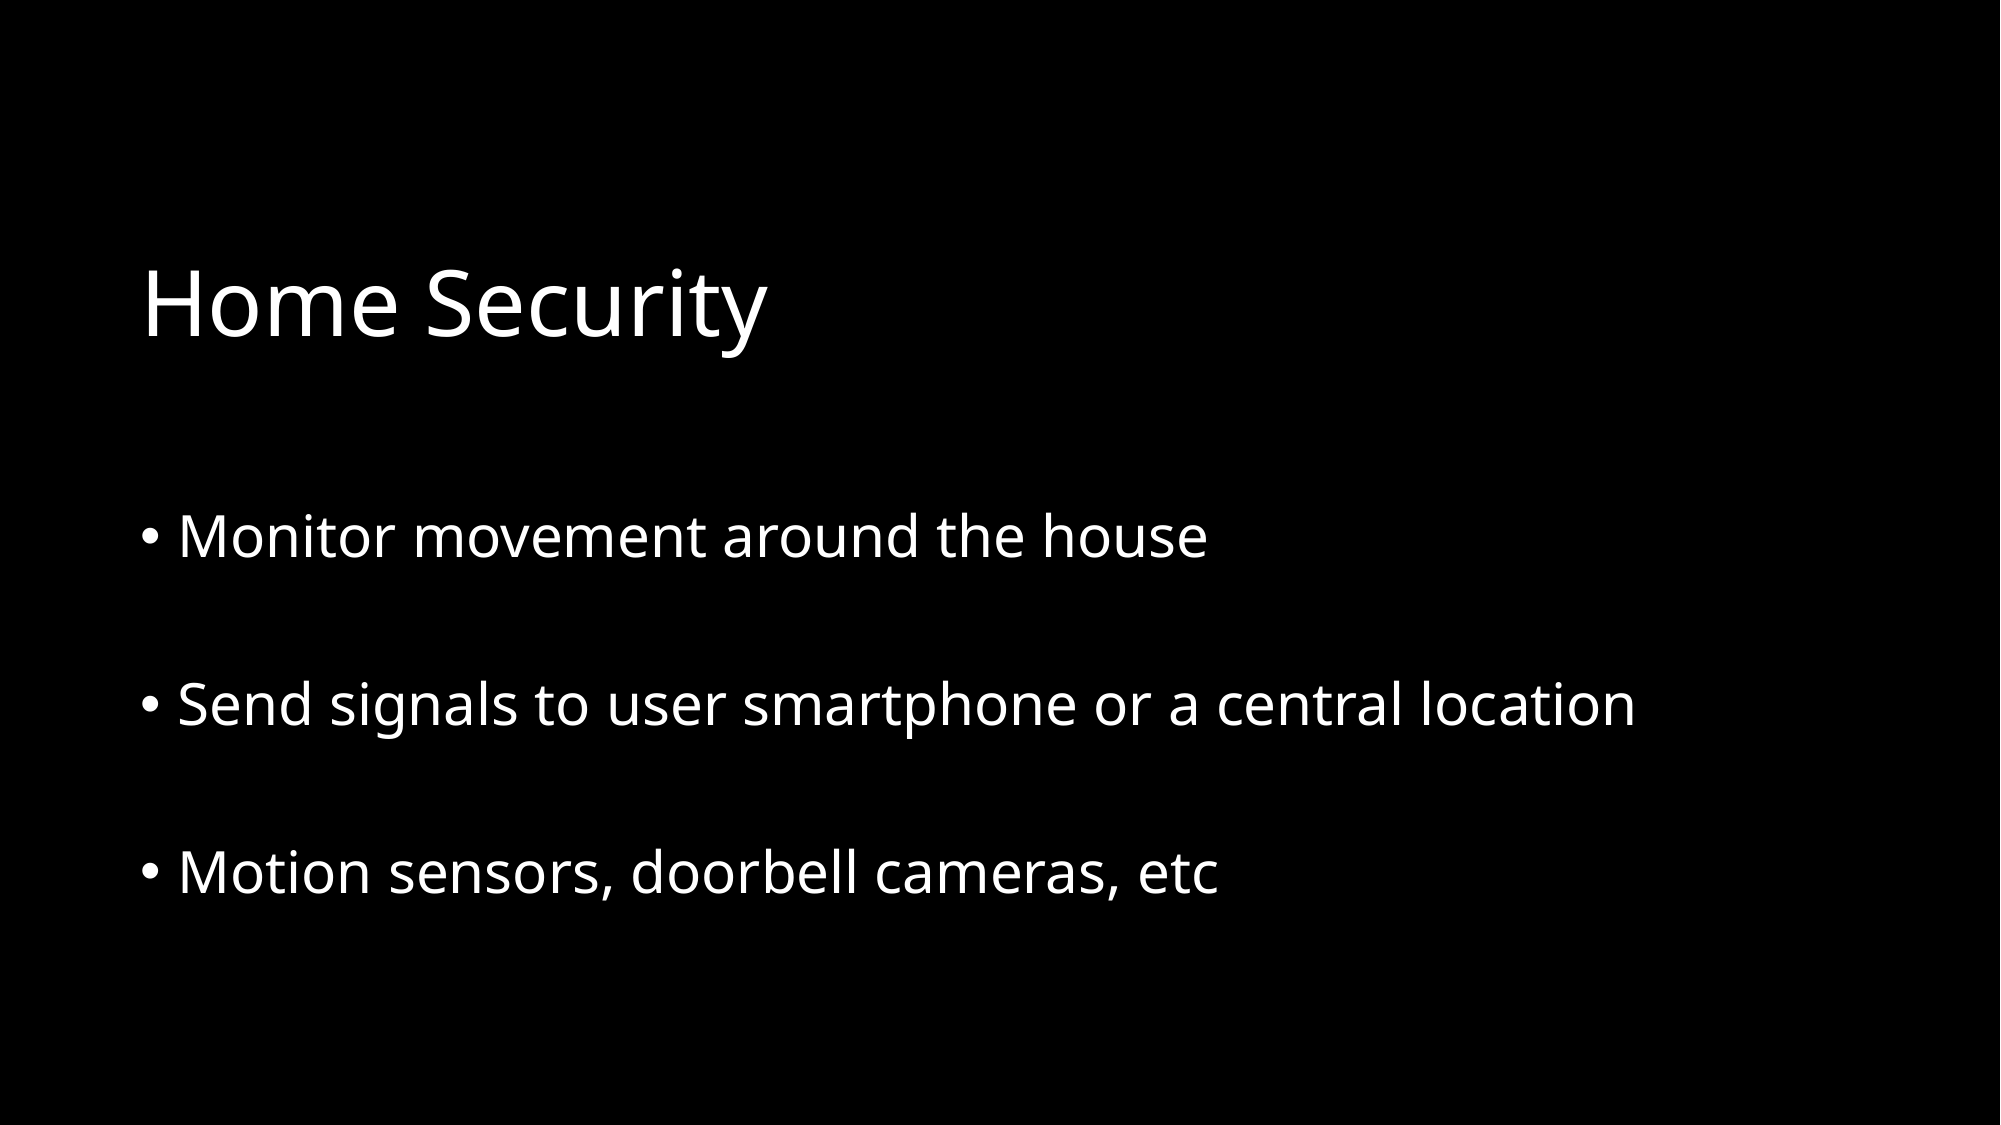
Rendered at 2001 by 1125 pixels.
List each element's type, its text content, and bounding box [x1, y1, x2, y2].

title Home Security [125, 249, 1625, 458]
list Monitor movement around the house Send signals to user smartphone or a central location Motion sensors, doorbell cameras, etc [125, 500, 1875, 1000]
